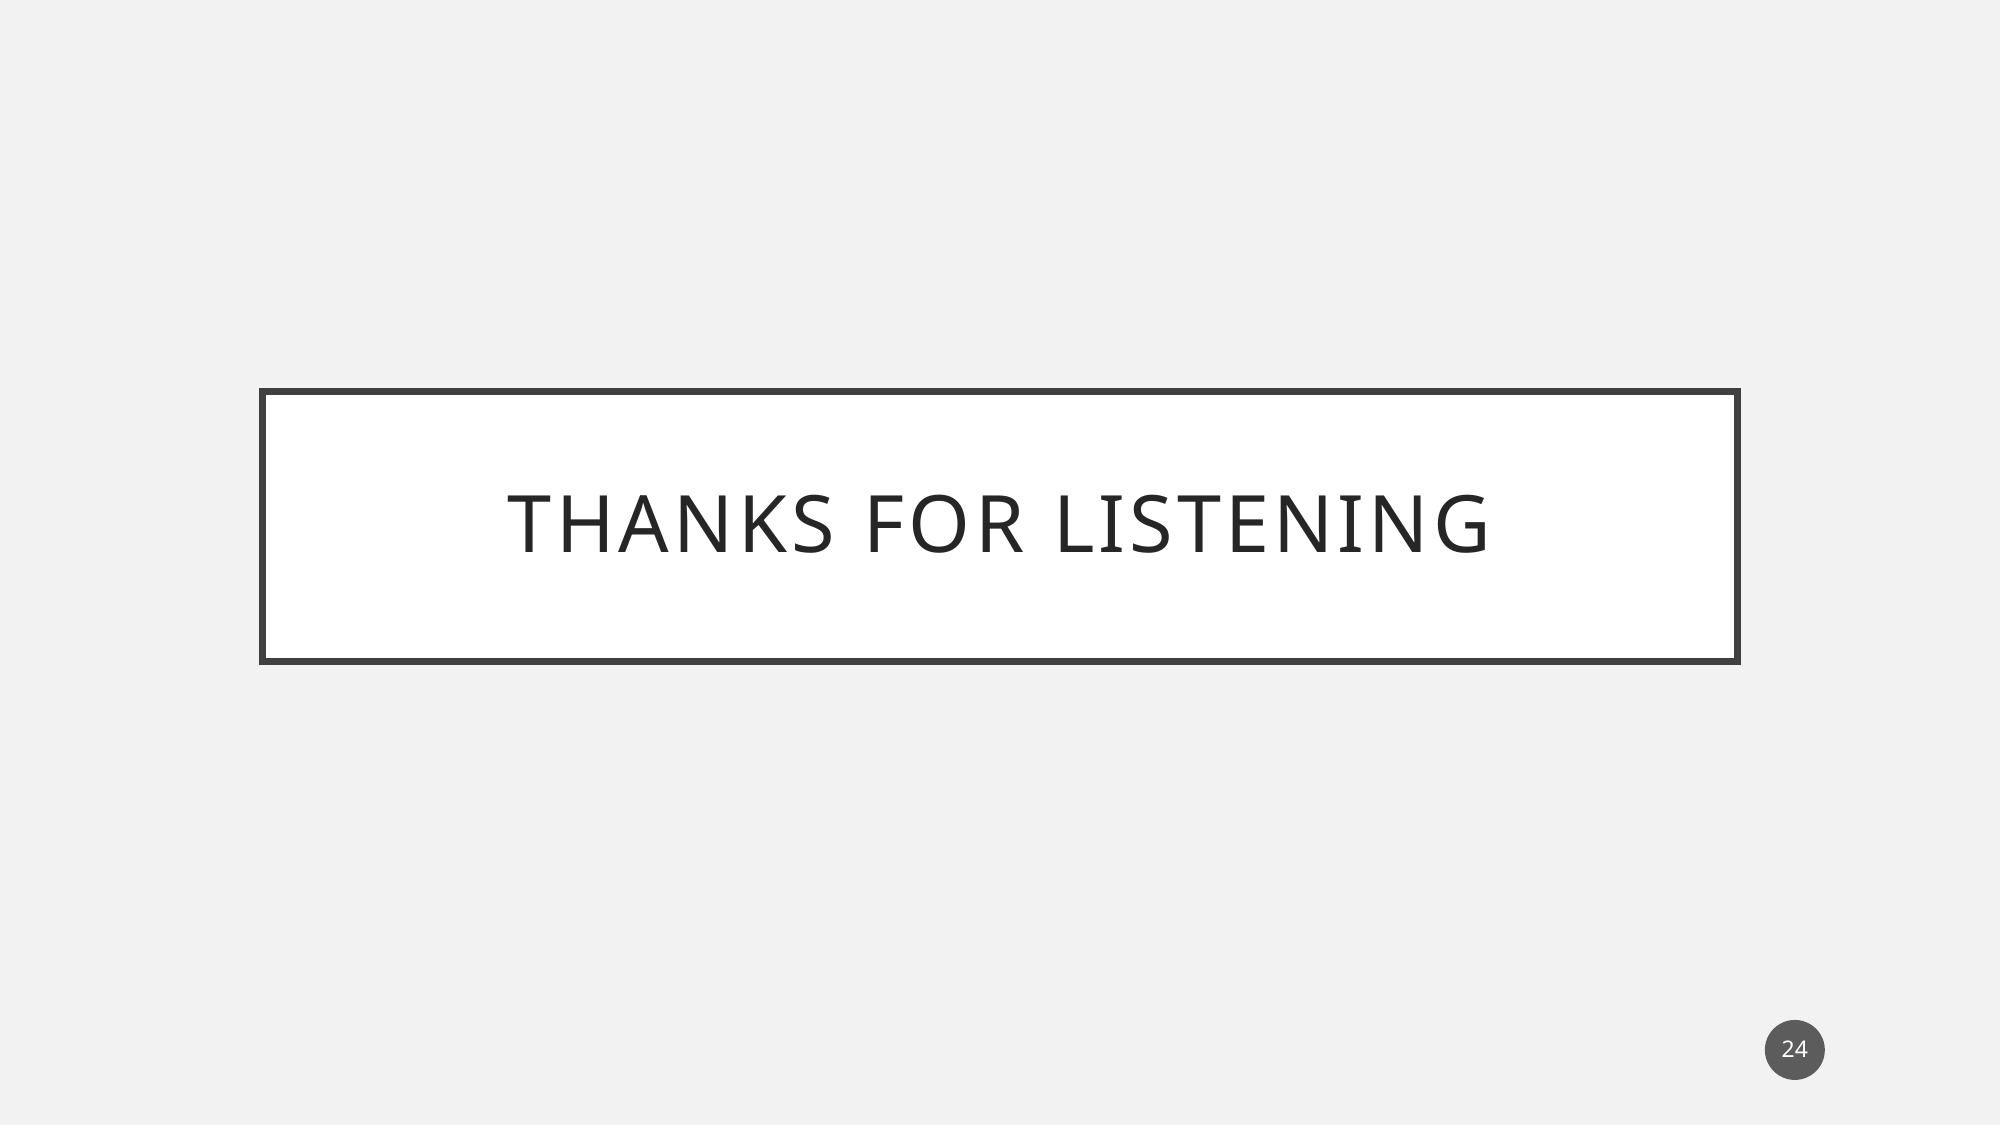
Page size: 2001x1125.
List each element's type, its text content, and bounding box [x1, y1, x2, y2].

title Thanks for listening [259, 388, 1741, 665]
slide_number 24 [1764, 1019, 1825, 1080]
